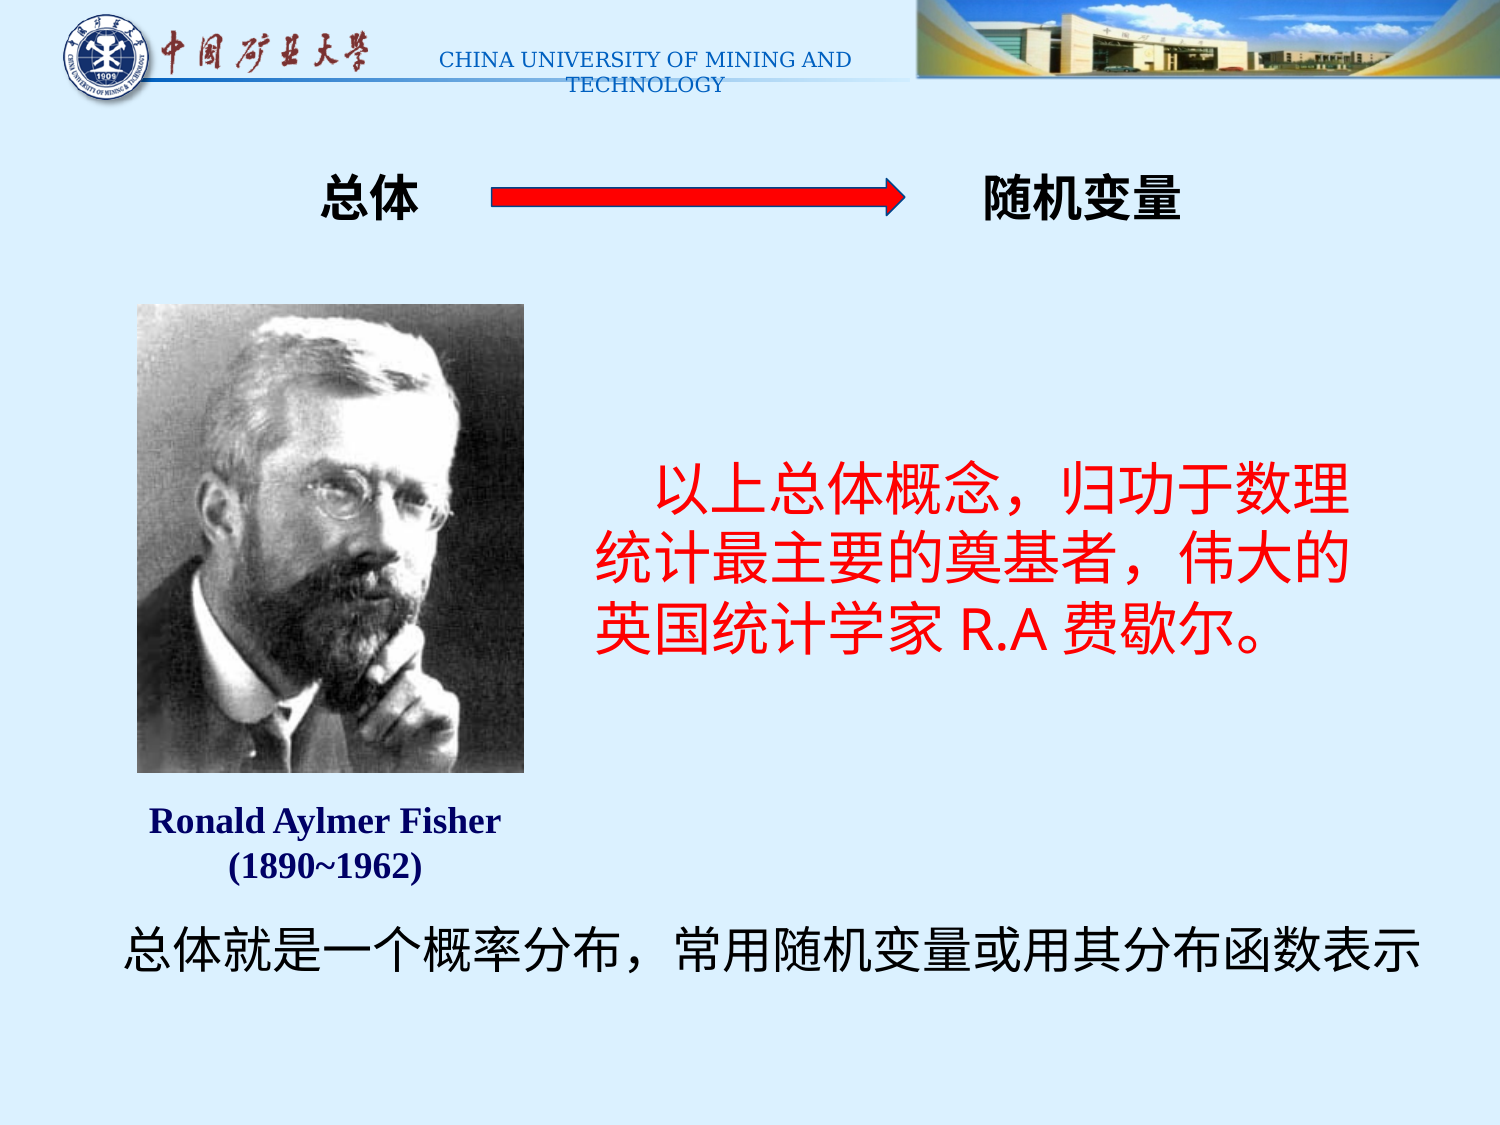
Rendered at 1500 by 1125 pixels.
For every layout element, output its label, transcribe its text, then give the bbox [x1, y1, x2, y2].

picture [59, 10, 160, 111]
text_box 总体就是一个概率分布，常用随机变量或用其分布函数表示 [107, 910, 1452, 986]
text_box [491, 178, 890, 216]
text_box Ronald Aylmer Fisher (1890~1962) [0, 788, 691, 894]
text_box 以上总体概念，归功于数理统计最主要的奠基者，伟大的英国统计学家R.A费歇尔。 [580, 444, 1407, 669]
picture [136, 303, 524, 774]
text_box 总体 [210, 159, 529, 234]
picture [918, 0, 1500, 77]
text_box 随机变量 [890, 159, 1275, 234]
